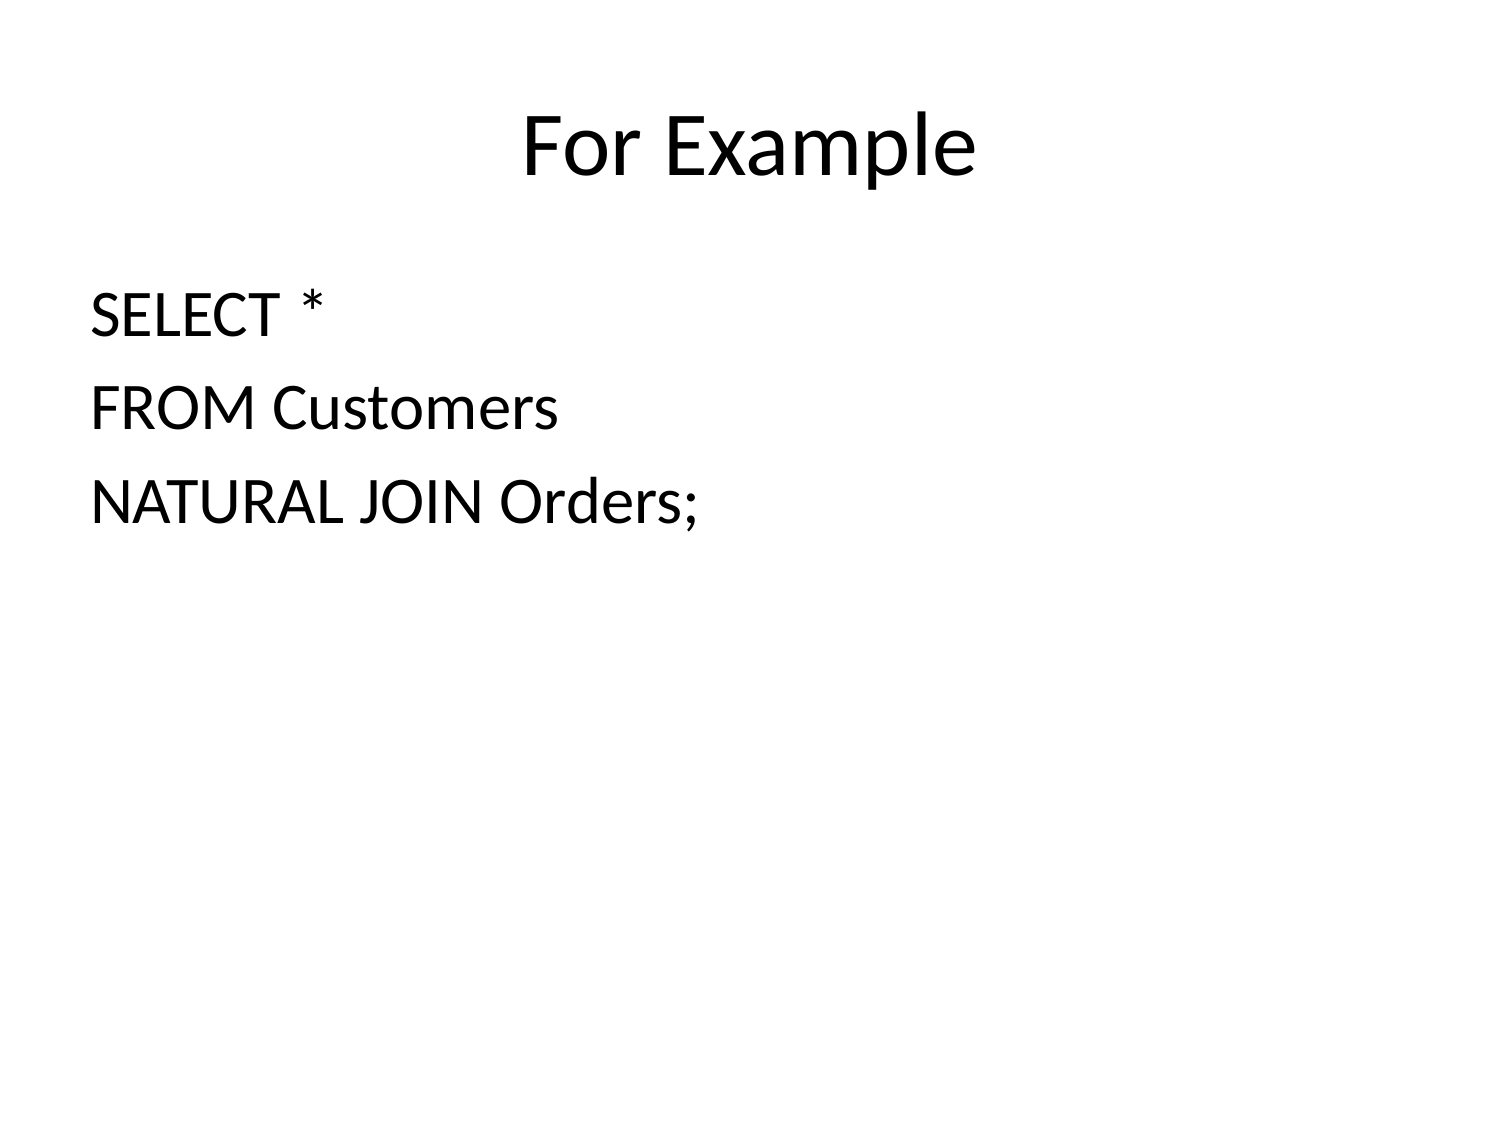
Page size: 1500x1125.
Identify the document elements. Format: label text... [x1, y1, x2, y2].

list SELECT * FROM Customers NATURAL JOIN Orders; [75, 262, 1425, 1005]
title For Example [75, 45, 1425, 233]
